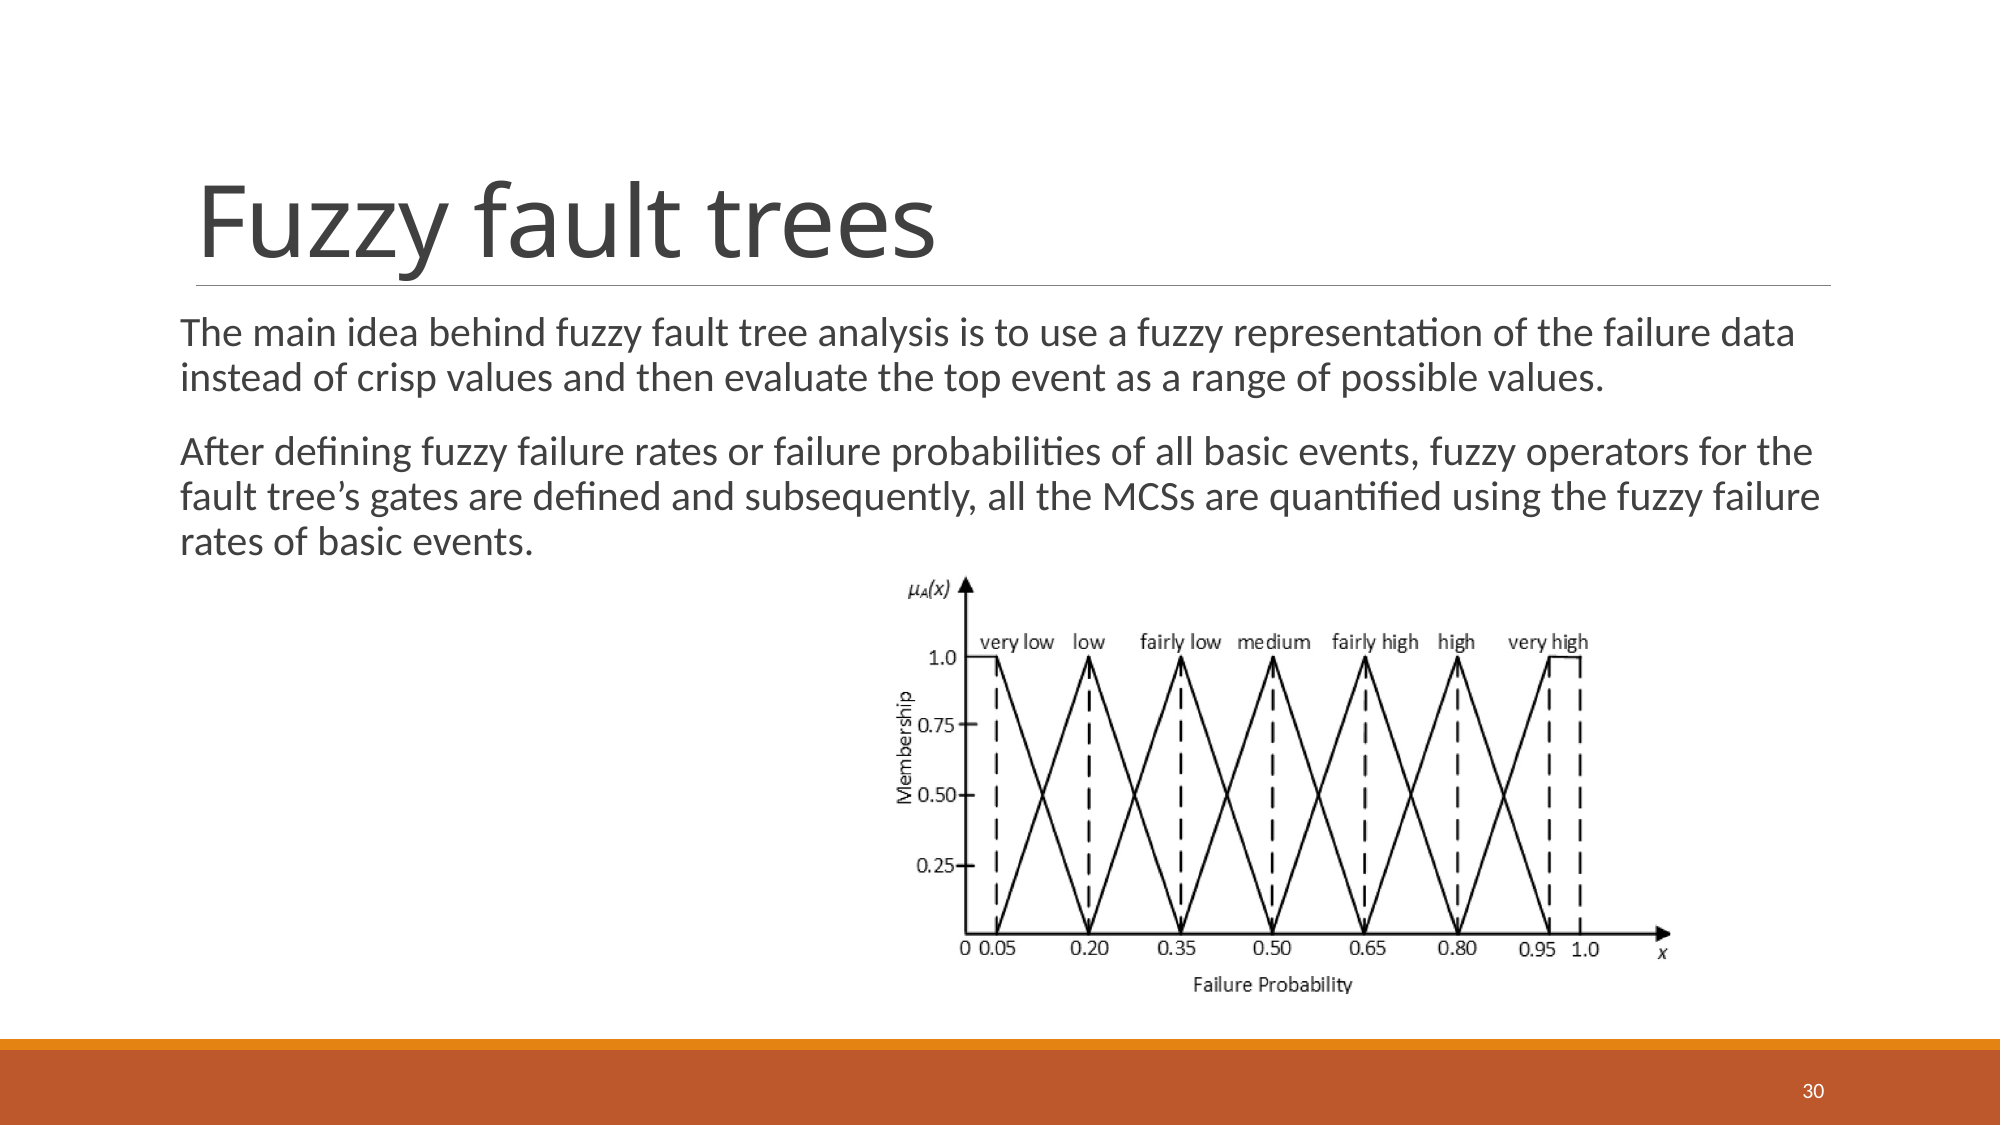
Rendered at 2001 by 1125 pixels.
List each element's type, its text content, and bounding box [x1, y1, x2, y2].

slide_number 30 [1624, 1059, 1840, 1120]
title Fuzzy fault trees [180, 47, 1830, 285]
picture [895, 574, 1671, 995]
list The main idea behind fuzzy fault tree analysis is to use a fuzzy representation of the failure data instead of crisp values and then evaluate the top event as a range of possible values. After defining fuzzy failure rates or failure probabilities of all basic events, fuzzy operators for the fault tree’s gates are defined and subsequently, all the MCSs are quantified using the fuzzy failure rates of basic events. [180, 302, 1830, 963]
